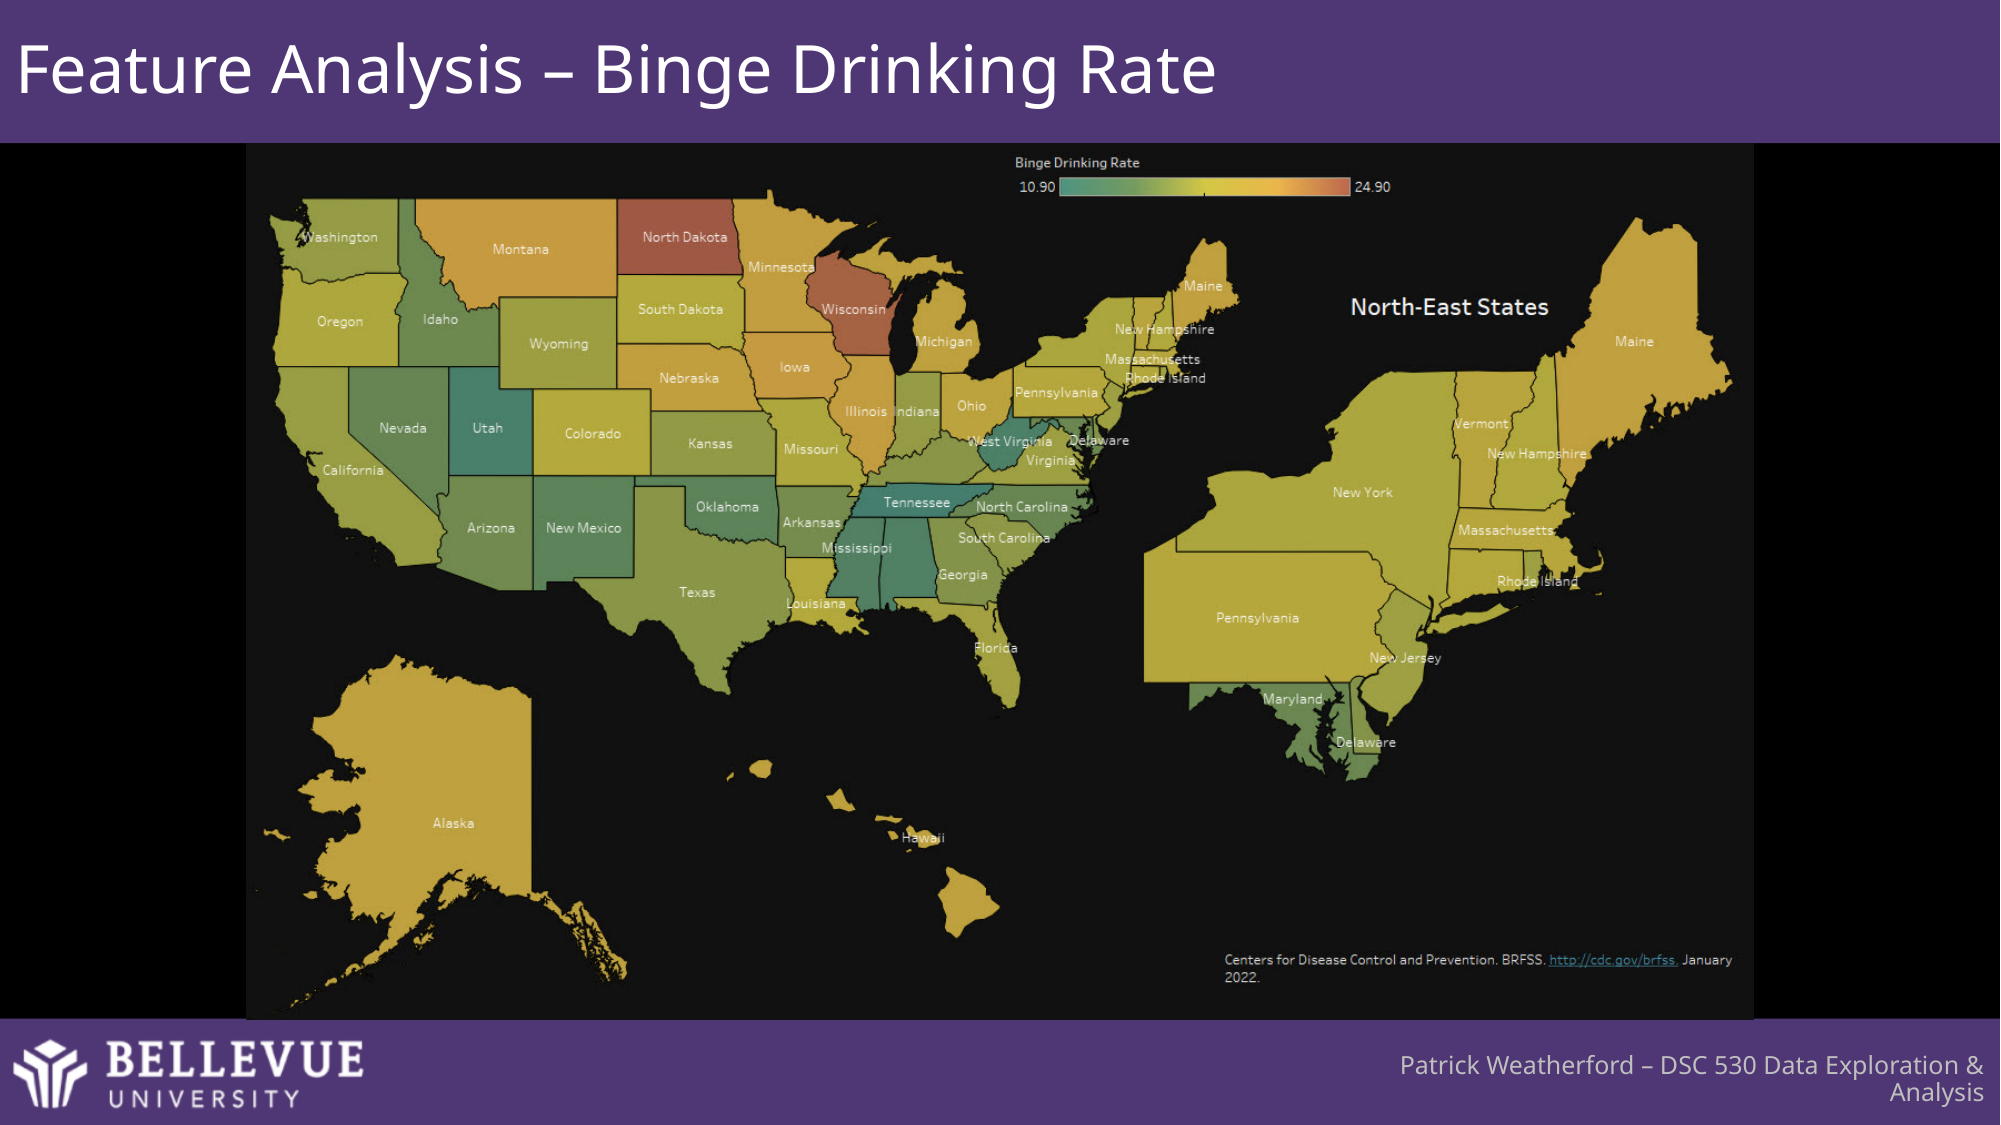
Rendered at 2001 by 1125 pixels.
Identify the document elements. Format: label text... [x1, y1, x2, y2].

subtitle Patrick Weatherford – DSC 530 Data Exploration & Analysis [1313, 1045, 2000, 1098]
title Feature Analysis – Binge Drinking Rate [0, 0, 2000, 144]
picture [0, 1027, 373, 1118]
picture [246, 143, 1754, 1020]
